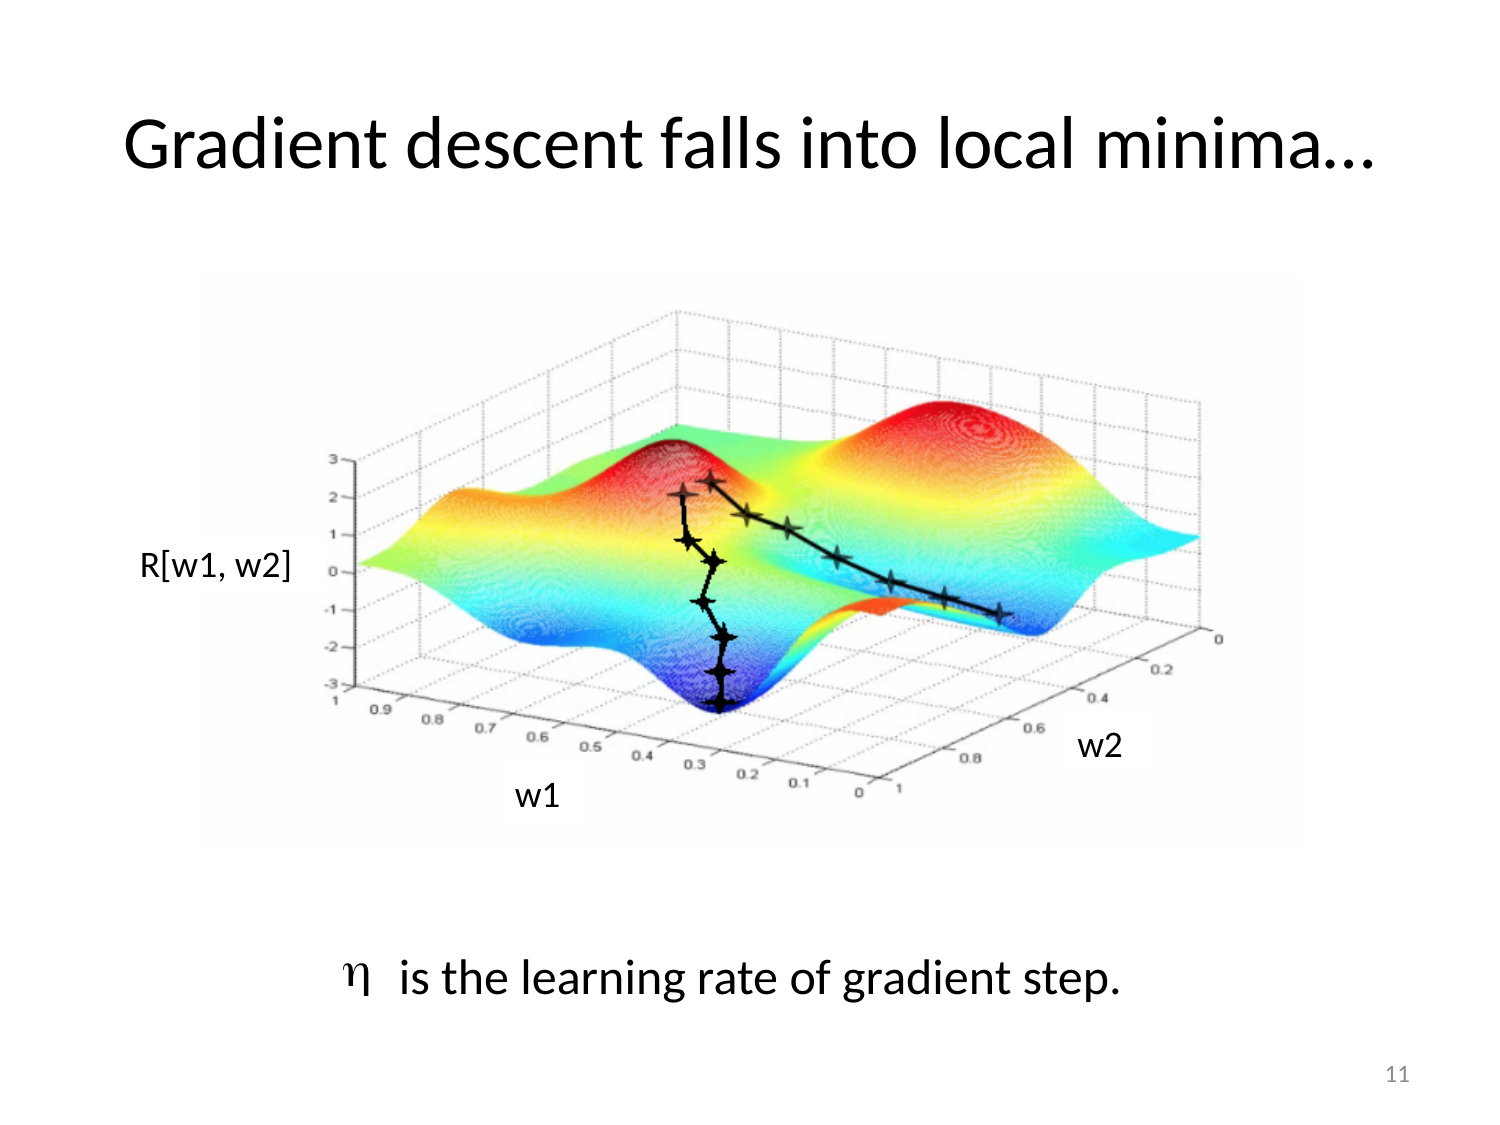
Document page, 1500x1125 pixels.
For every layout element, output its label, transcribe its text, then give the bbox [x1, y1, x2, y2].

text_box is the learning rate of gradient step. [327, 937, 1137, 1013]
picture [200, 276, 1300, 849]
slide_number 11 [1074, 1042, 1425, 1103]
text_box R[w1, w2] [125, 532, 195, 592]
title Gradient descent falls into local minima… [75, 45, 1425, 233]
